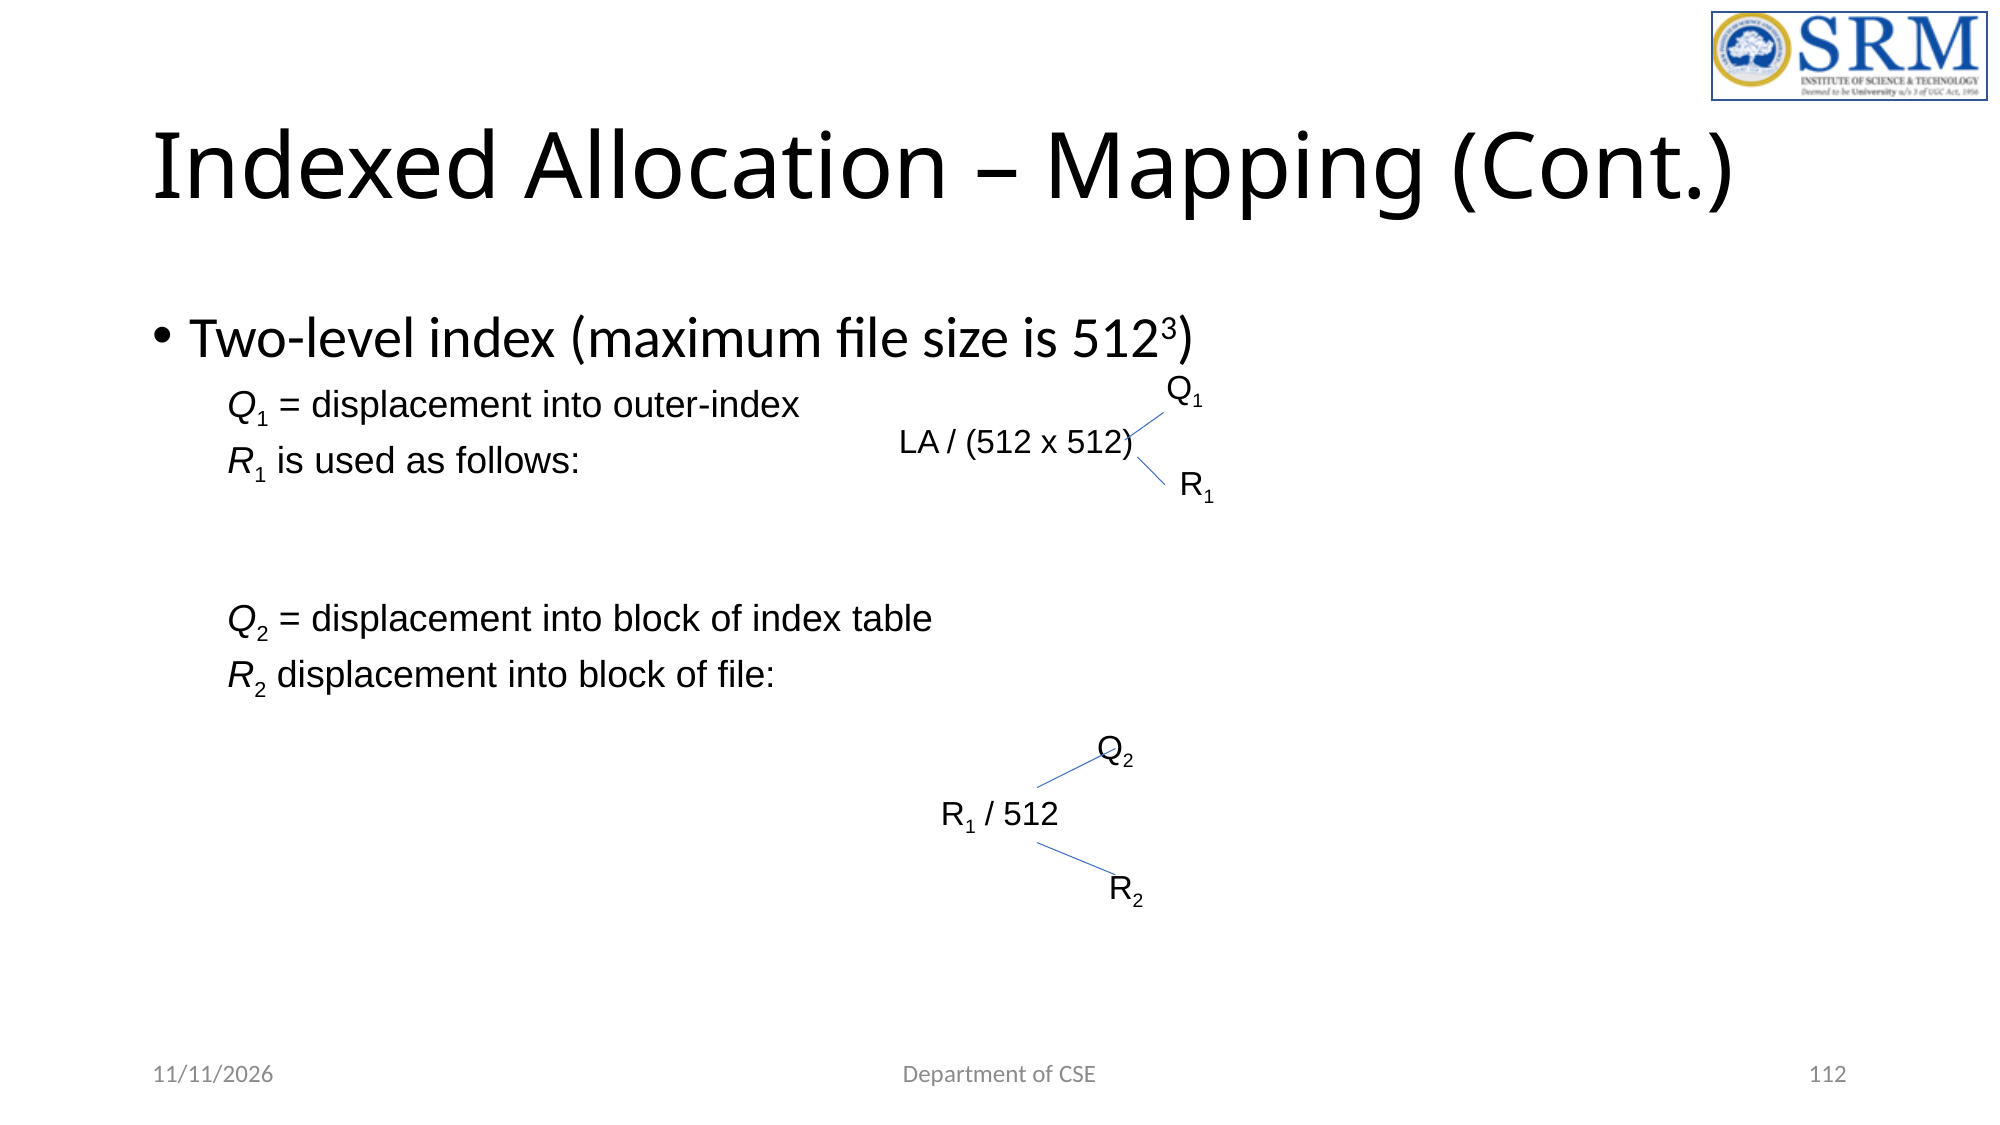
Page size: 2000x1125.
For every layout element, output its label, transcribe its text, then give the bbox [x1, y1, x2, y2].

picture [1713, 13, 1986, 99]
footer Department of CSE [662, 1042, 1338, 1103]
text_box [1037, 842, 1116, 875]
text_box LA / (512 x 512) [884, 412, 1149, 468]
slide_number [137, 1042, 588, 1103]
slide_number 112 [1412, 1042, 1862, 1103]
text_box R1 / 512 [926, 785, 1074, 846]
text_box R1 [1164, 454, 1230, 515]
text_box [1037, 748, 1116, 788]
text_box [1124, 412, 1164, 441]
text_box Q2 [1082, 718, 1149, 779]
list Two-level index (maximum file size is 5123) Q1 = displacement into outer-index R1 is used as follows: Q2 = displacement into block of index table R2 displacement into block of file: [137, 299, 1862, 1014]
title Indexed Allocation – Mapping (Cont.) [137, 59, 1862, 278]
text_box R2 [1093, 858, 1159, 919]
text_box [1137, 456, 1164, 485]
text_box Q1 [1151, 358, 1218, 419]
